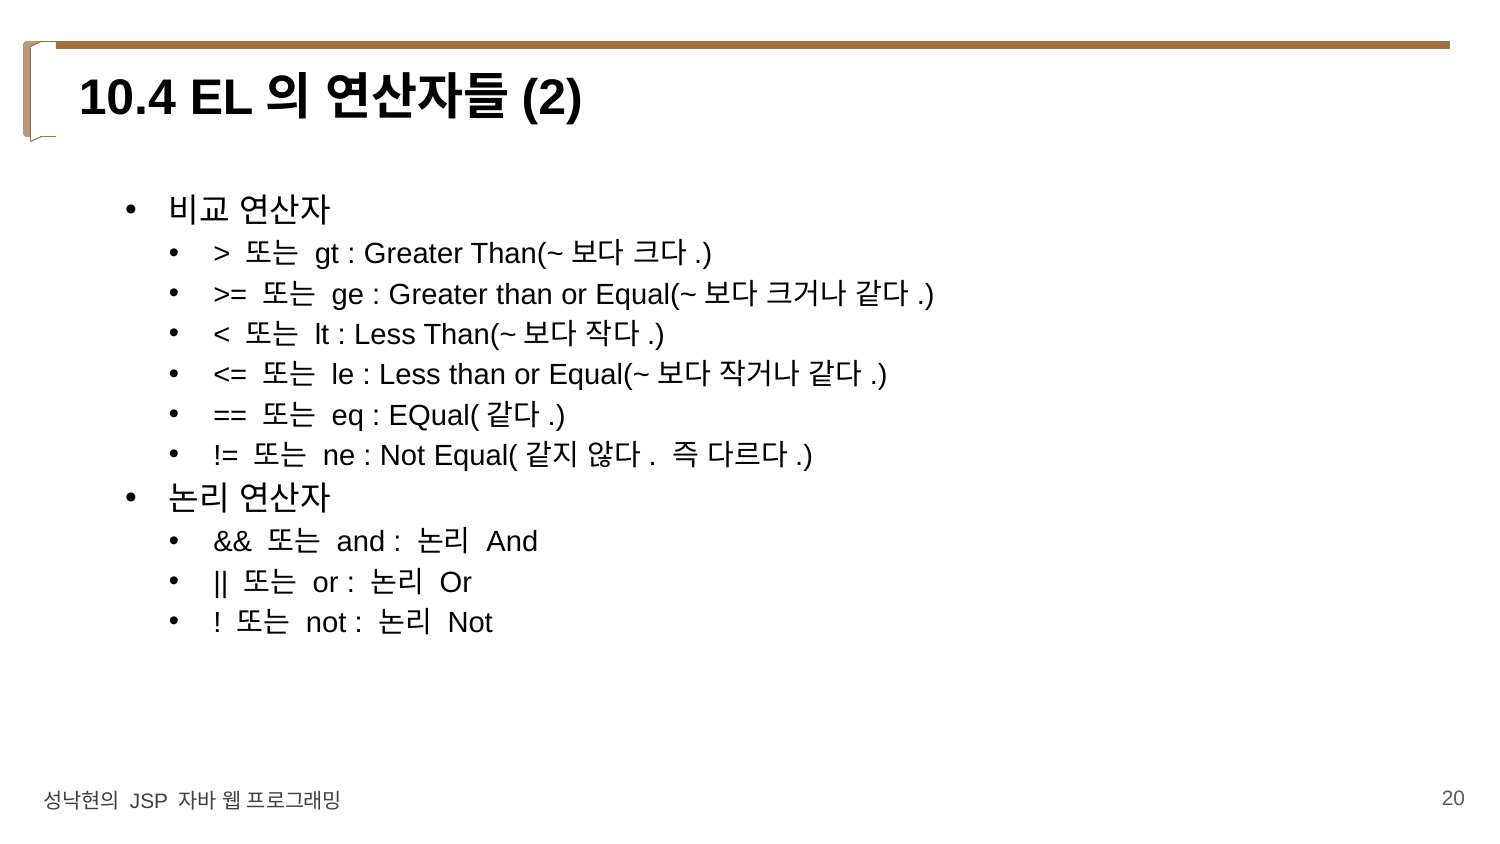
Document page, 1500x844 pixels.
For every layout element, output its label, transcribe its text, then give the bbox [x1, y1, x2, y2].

slide_number 20 [1389, 764, 1480, 830]
picture [8, 24, 1462, 155]
list 비교 연산자 > 또는 gt : Greater Than(~보다 크다.) >= 또는 ge : Greater than or Equal(~보다 크거나 같다.) < 또는 lt : Less Than(~보다 작다.) <= 또는 le : Less than or Equal(~보다 작거나 같다.) == 또는 eq : EQual(같다.) != 또는 ne : Not Equal(같지 않다. 즉 다르다.) 논리 연산자 && 또는 and : 논리 And || 또는 or : 논리 Or ! 또는 not : 논리 Not [51, 168, 1449, 750]
